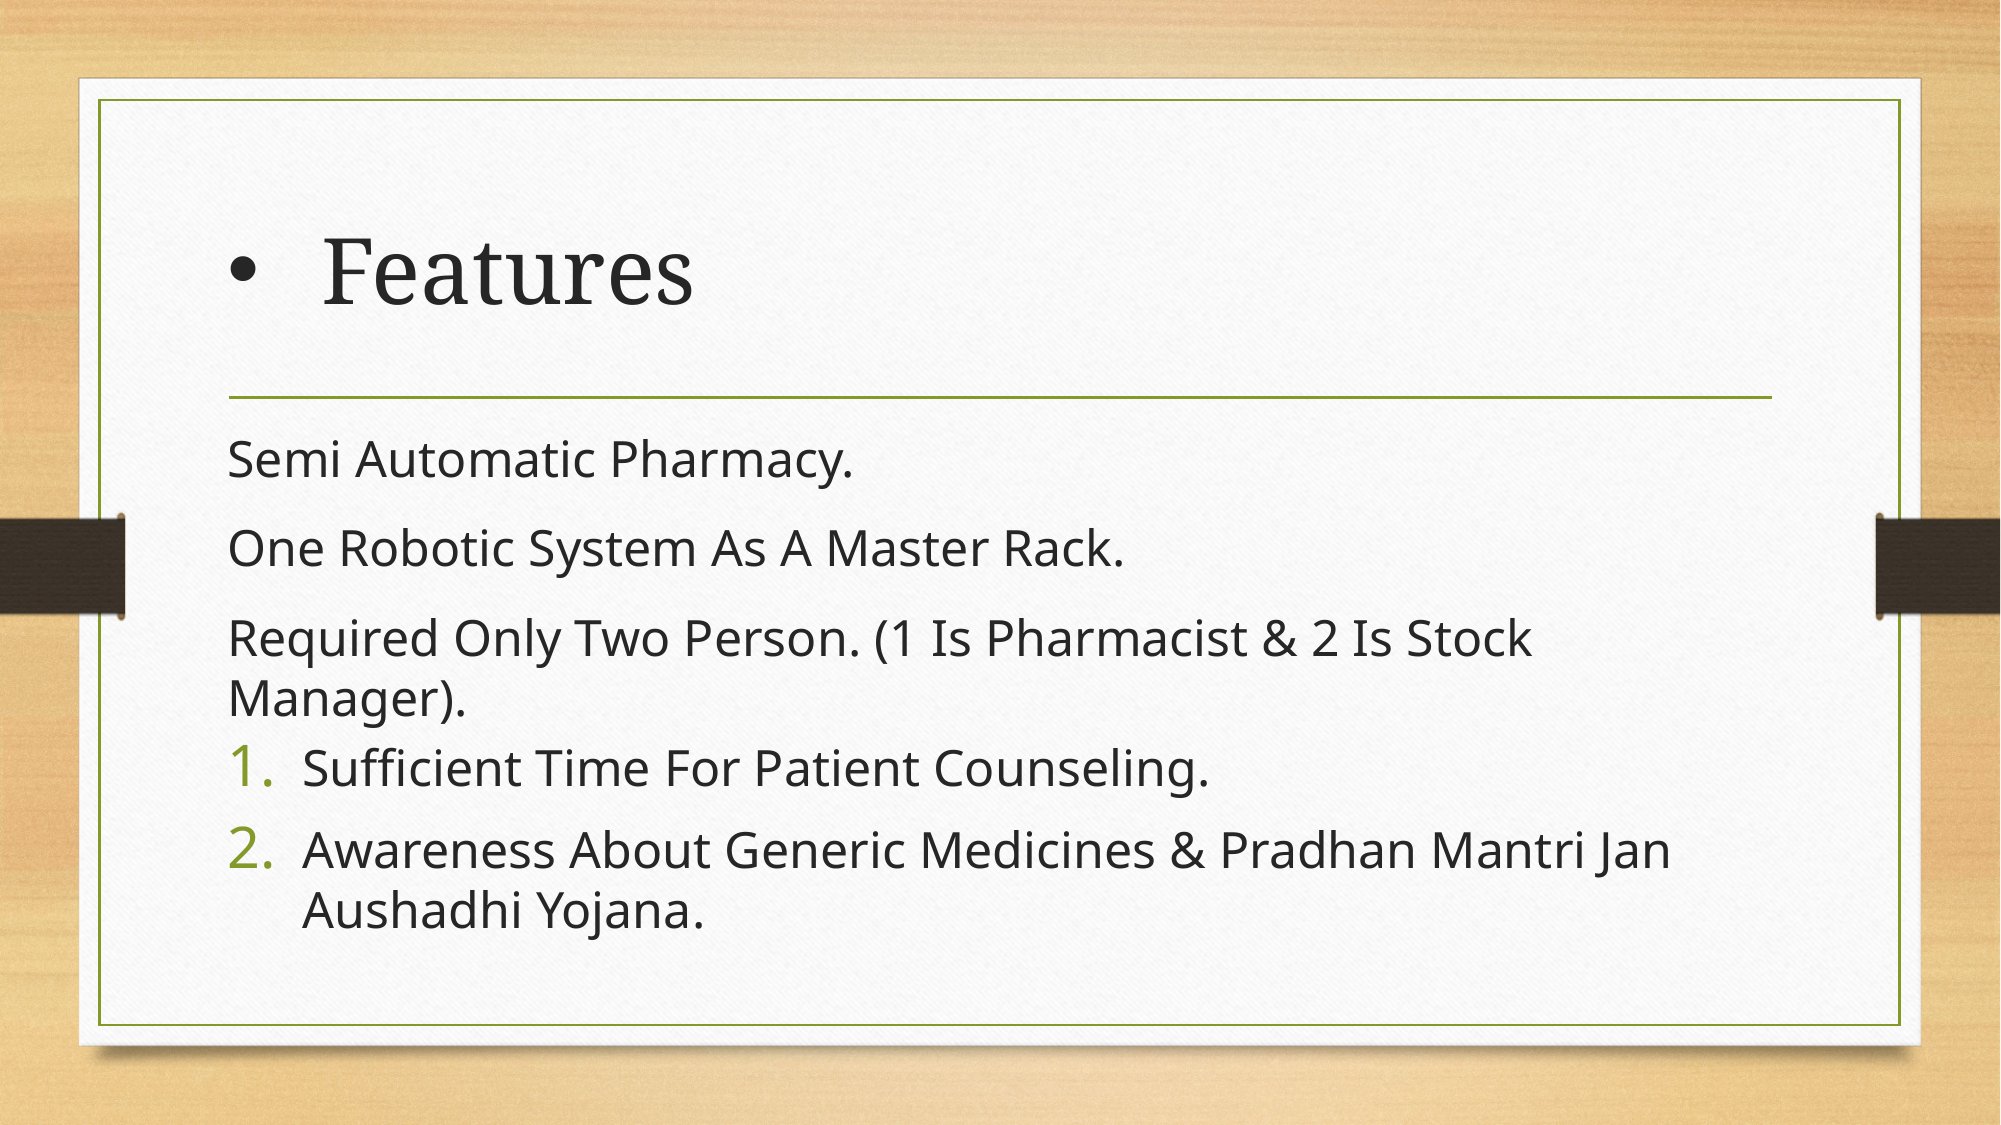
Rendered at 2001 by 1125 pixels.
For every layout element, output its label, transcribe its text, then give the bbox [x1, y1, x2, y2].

picture [0, 0, 2001, 1125]
title Features [212, 161, 1788, 375]
list Semi Automatic Pharmacy. One Robotic System As A Master Rack. Required Only Two Person. (1 Is Pharmacist & 2 Is Stock Manager). Sufficient Time For Patient Counseling. Awareness About Generic Medicines & Pradhan Mantri Jan Aushadhi Yojana. [212, 419, 1788, 964]
